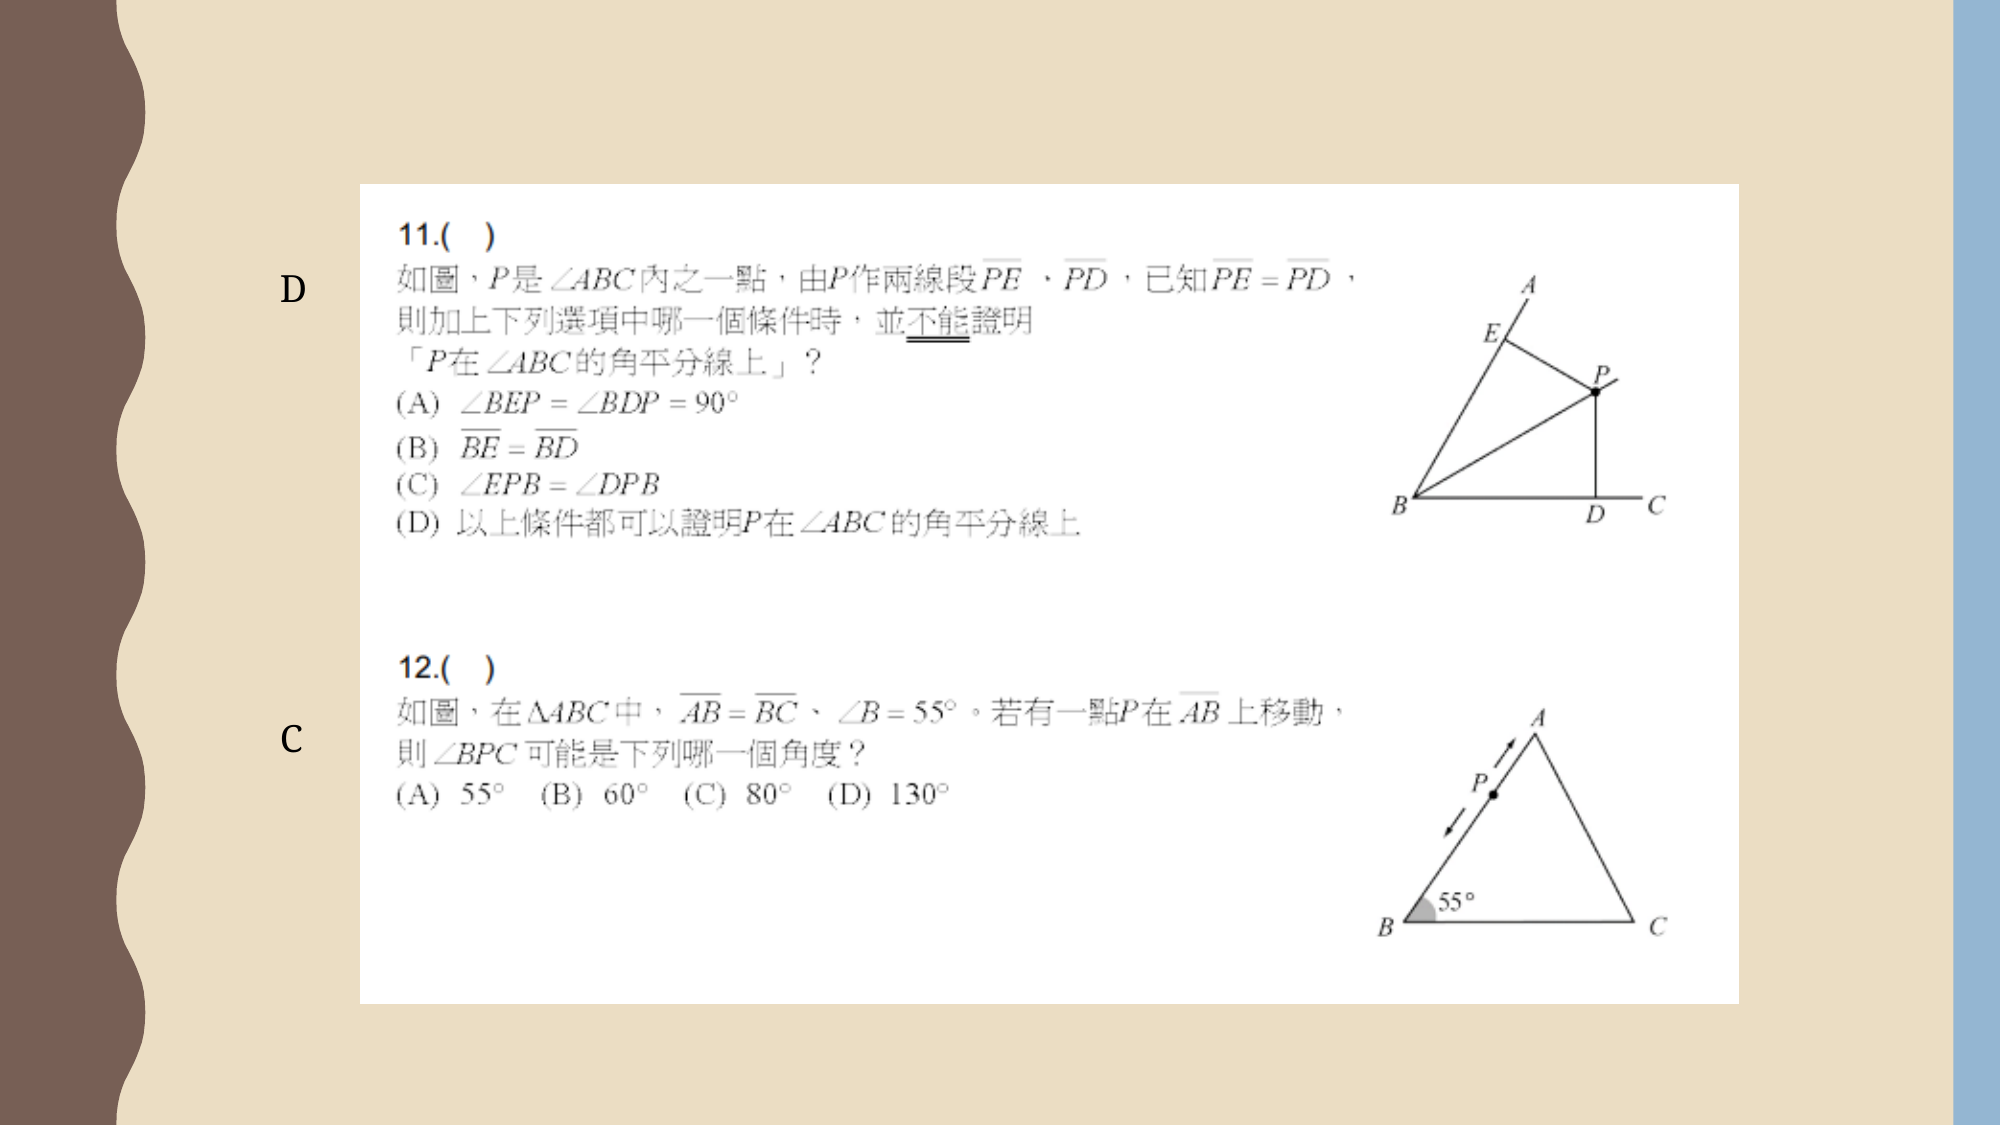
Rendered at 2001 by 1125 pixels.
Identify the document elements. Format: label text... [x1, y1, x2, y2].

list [360, 183, 1739, 1005]
text_box D C [265, 257, 360, 768]
